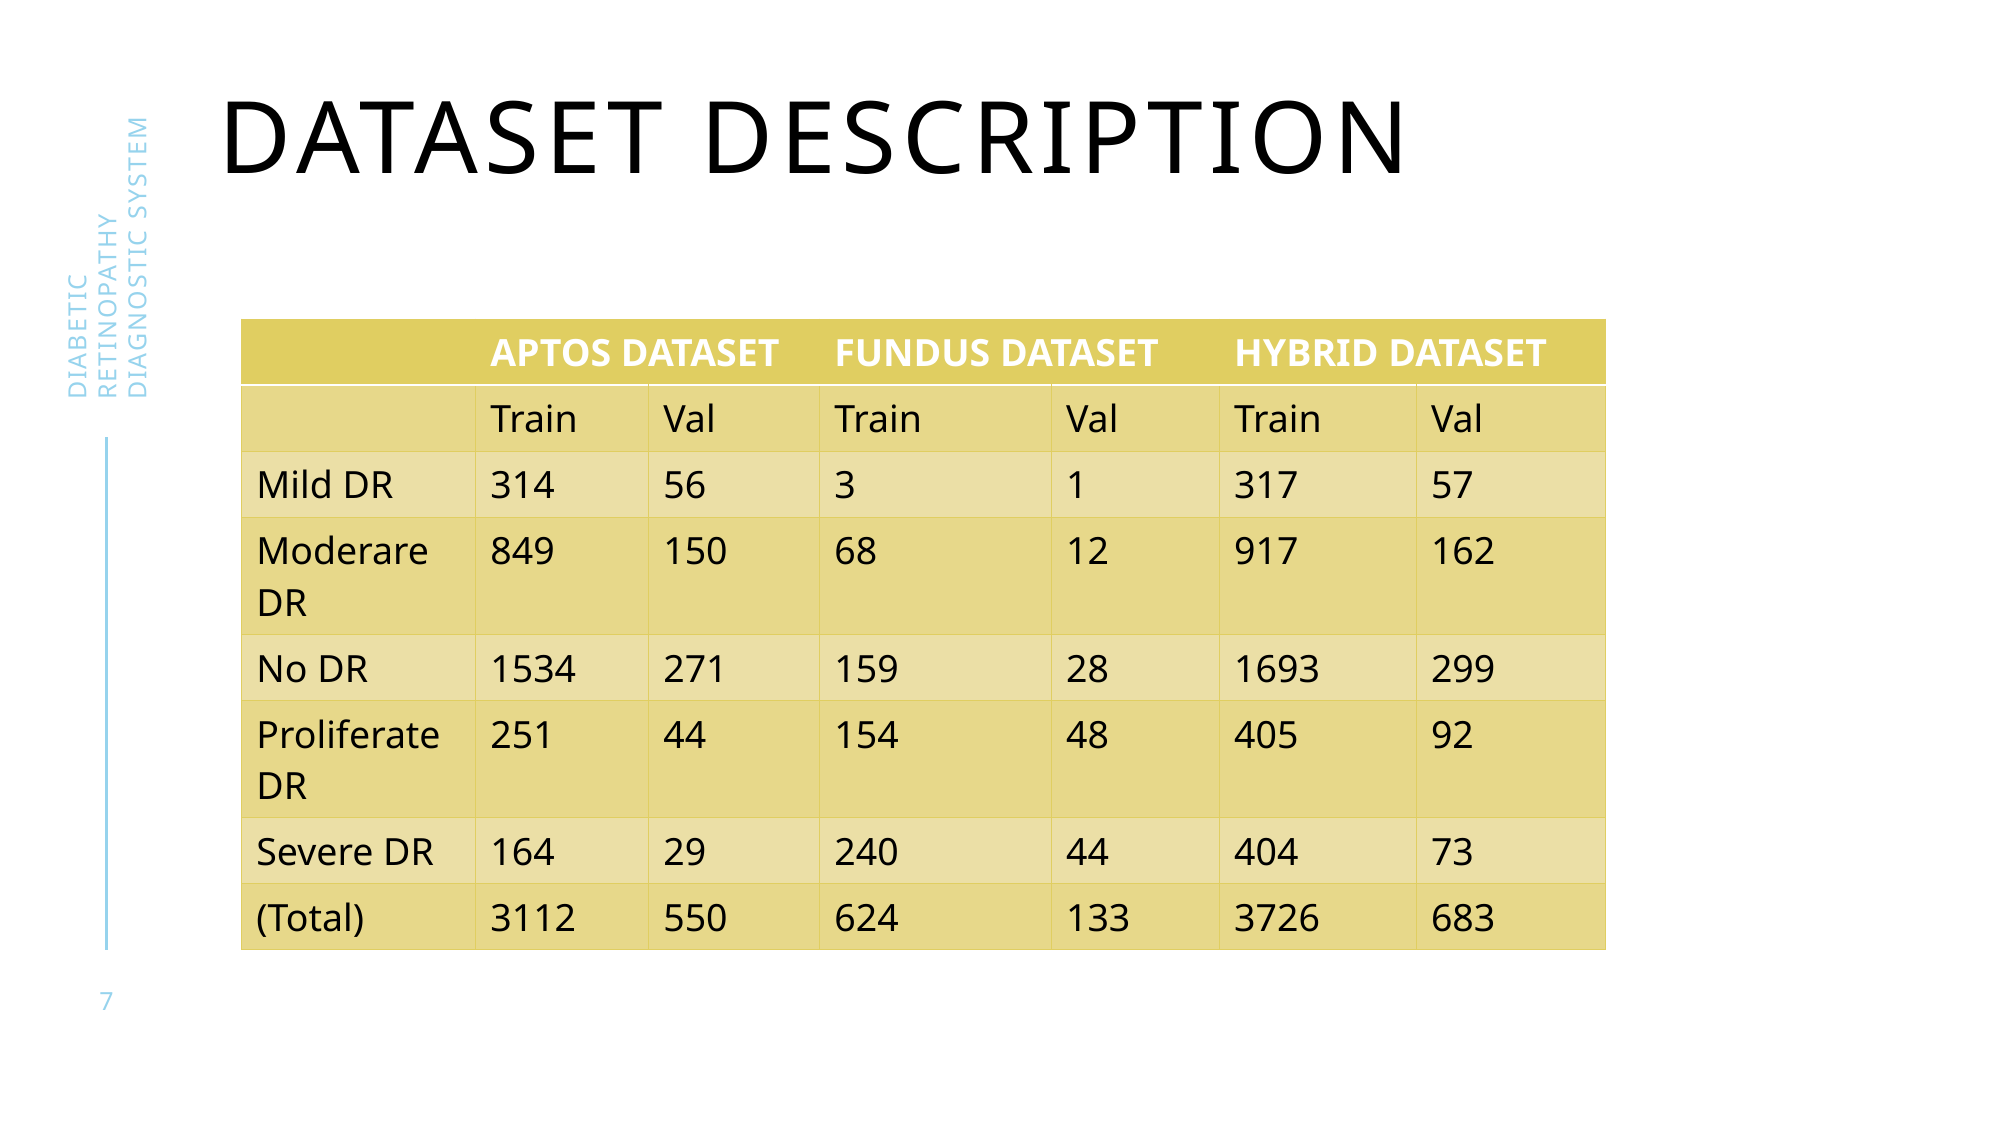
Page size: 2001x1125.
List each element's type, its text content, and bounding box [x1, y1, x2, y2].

table_cell 29 [649, 818, 819, 883]
table_cell 3726 [1220, 884, 1416, 949]
table_cell 550 [649, 884, 819, 949]
table_cell 154 [820, 701, 1051, 817]
table_cell [242, 386, 475, 451]
table_cell Train [820, 386, 1051, 451]
table_cell 314 [476, 452, 648, 517]
table_cell 405 [1220, 701, 1416, 817]
table_cell 299 [1417, 635, 1605, 700]
table_cell Severe DR [242, 818, 475, 883]
table_cell 1693 [1220, 635, 1416, 700]
table_cell 48 [1052, 701, 1219, 817]
table_cell 240 [820, 818, 1051, 883]
table_cell 624 [820, 884, 1051, 949]
table_cell 44 [649, 701, 819, 817]
table_cell 12 [1052, 518, 1219, 634]
table_cell Val [1417, 386, 1605, 451]
slide_number 7 [68, 987, 144, 1018]
table_cell 159 [820, 635, 1051, 700]
footer Diabetic retinopathy diagnostic system [90, 107, 122, 400]
table_cell 28 [1052, 635, 1219, 700]
table_cell Moderare DR [242, 518, 475, 634]
table_cell 44 [1052, 818, 1219, 883]
table_cell Mild DR [242, 452, 475, 517]
table_cell 150 [649, 518, 819, 634]
table_cell 917 [1220, 518, 1416, 634]
title Dataset description [218, 87, 1869, 238]
table_cell Train [1220, 386, 1416, 451]
table_header [242, 320, 475, 384]
table_cell 849 [476, 518, 648, 634]
table_cell Val [1052, 386, 1219, 451]
table_cell 162 [1417, 518, 1605, 634]
table_header FUNDUS DATASET [820, 320, 1219, 384]
table_header HYBRID DATASET [1220, 320, 1605, 384]
table_cell 56 [649, 452, 819, 517]
table_cell 271 [649, 635, 819, 700]
table_cell 73 [1417, 818, 1605, 883]
table_cell 57 [1417, 452, 1605, 517]
table_cell 317 [1220, 452, 1416, 517]
table_cell 404 [1220, 818, 1416, 883]
table_cell 1 [1052, 452, 1219, 517]
table_cell 133 [1052, 884, 1219, 949]
table_cell Val [649, 386, 819, 451]
table_cell 3 [820, 452, 1051, 517]
table_cell 251 [476, 701, 648, 817]
table_cell Proliferate DR [242, 701, 475, 817]
table_cell Train [476, 386, 648, 451]
table_header APTOS DATASET [476, 320, 819, 384]
table_cell 683 [1417, 884, 1605, 949]
table_cell (Total) [242, 884, 475, 949]
table_cell No DR [242, 635, 475, 700]
table_cell 3112 [476, 884, 648, 949]
table_cell 164 [476, 818, 648, 883]
table_cell 1534 [476, 635, 648, 700]
table_cell 68 [820, 518, 1051, 634]
table_cell 92 [1417, 701, 1605, 817]
